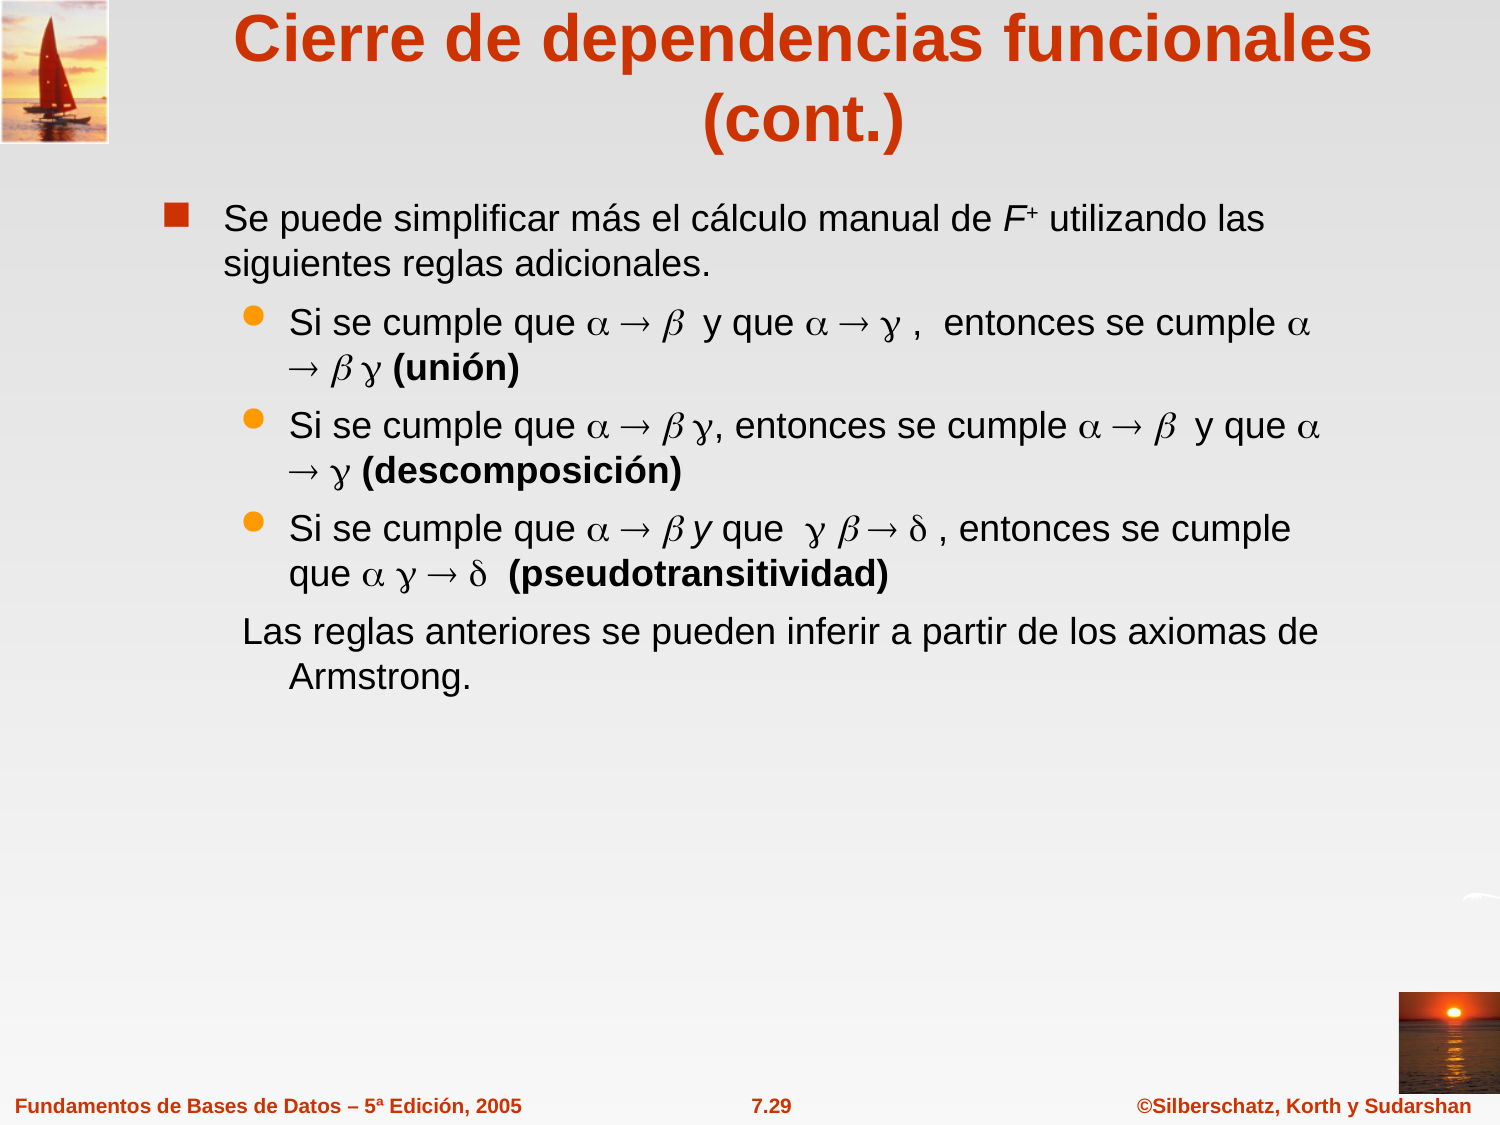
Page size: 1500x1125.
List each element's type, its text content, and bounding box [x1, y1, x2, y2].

title Cierre de dependencias funcionales (cont.) [141, 62, 1467, 163]
picture [0, 0, 109, 144]
list Se puede simplificar más el cálculo manual de F+ utilizando las siguientes reglas adicionales. Si se cumple que    y que    , entonces se cumple     (unión) Si se cumple que    , entonces se cumple    y que    (descomposición) Si se cumple que    y que     , entonces se cumple que     (pseudotransitividad) Las reglas anteriores se pueden inferir a partir de los axiomas de Armstrong. [151, 186, 1360, 929]
picture [1398, 992, 1500, 1094]
